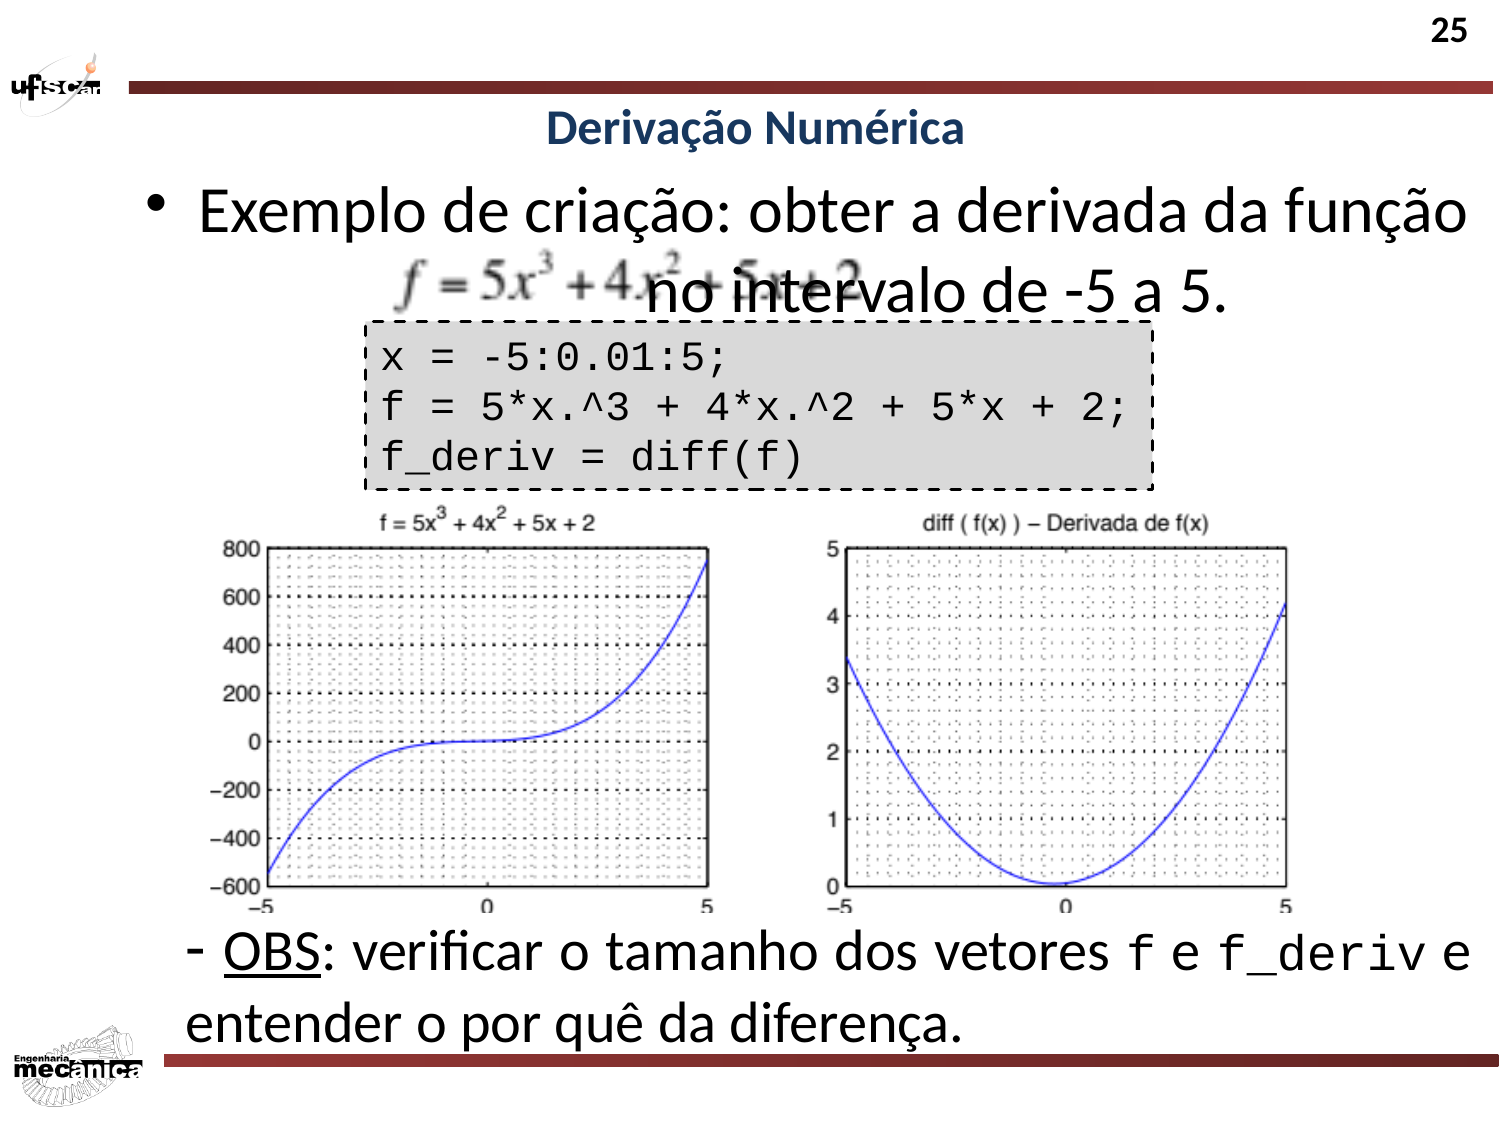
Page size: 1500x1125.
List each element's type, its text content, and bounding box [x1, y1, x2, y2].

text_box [388, 239, 869, 320]
text_box x = -5:0.01:5; f = 5*x.^3 + 4*x.^2 + 5*x + 2; f_deriv = diff(f) [365, 321, 1153, 486]
picture [11, 52, 101, 117]
text_box Exemplo de criação: obter a derivada da função no intervalo de -5 a 5. [113, 159, 1500, 335]
text_box Derivação Numérica [64, 79, 1447, 170]
text_box - OBS: verificar o tamanho dos vetores f e f_deriv e entender o por quê da diferença. [78, 896, 1487, 1062]
picture [209, 488, 1297, 914]
picture [13, 1024, 143, 1108]
